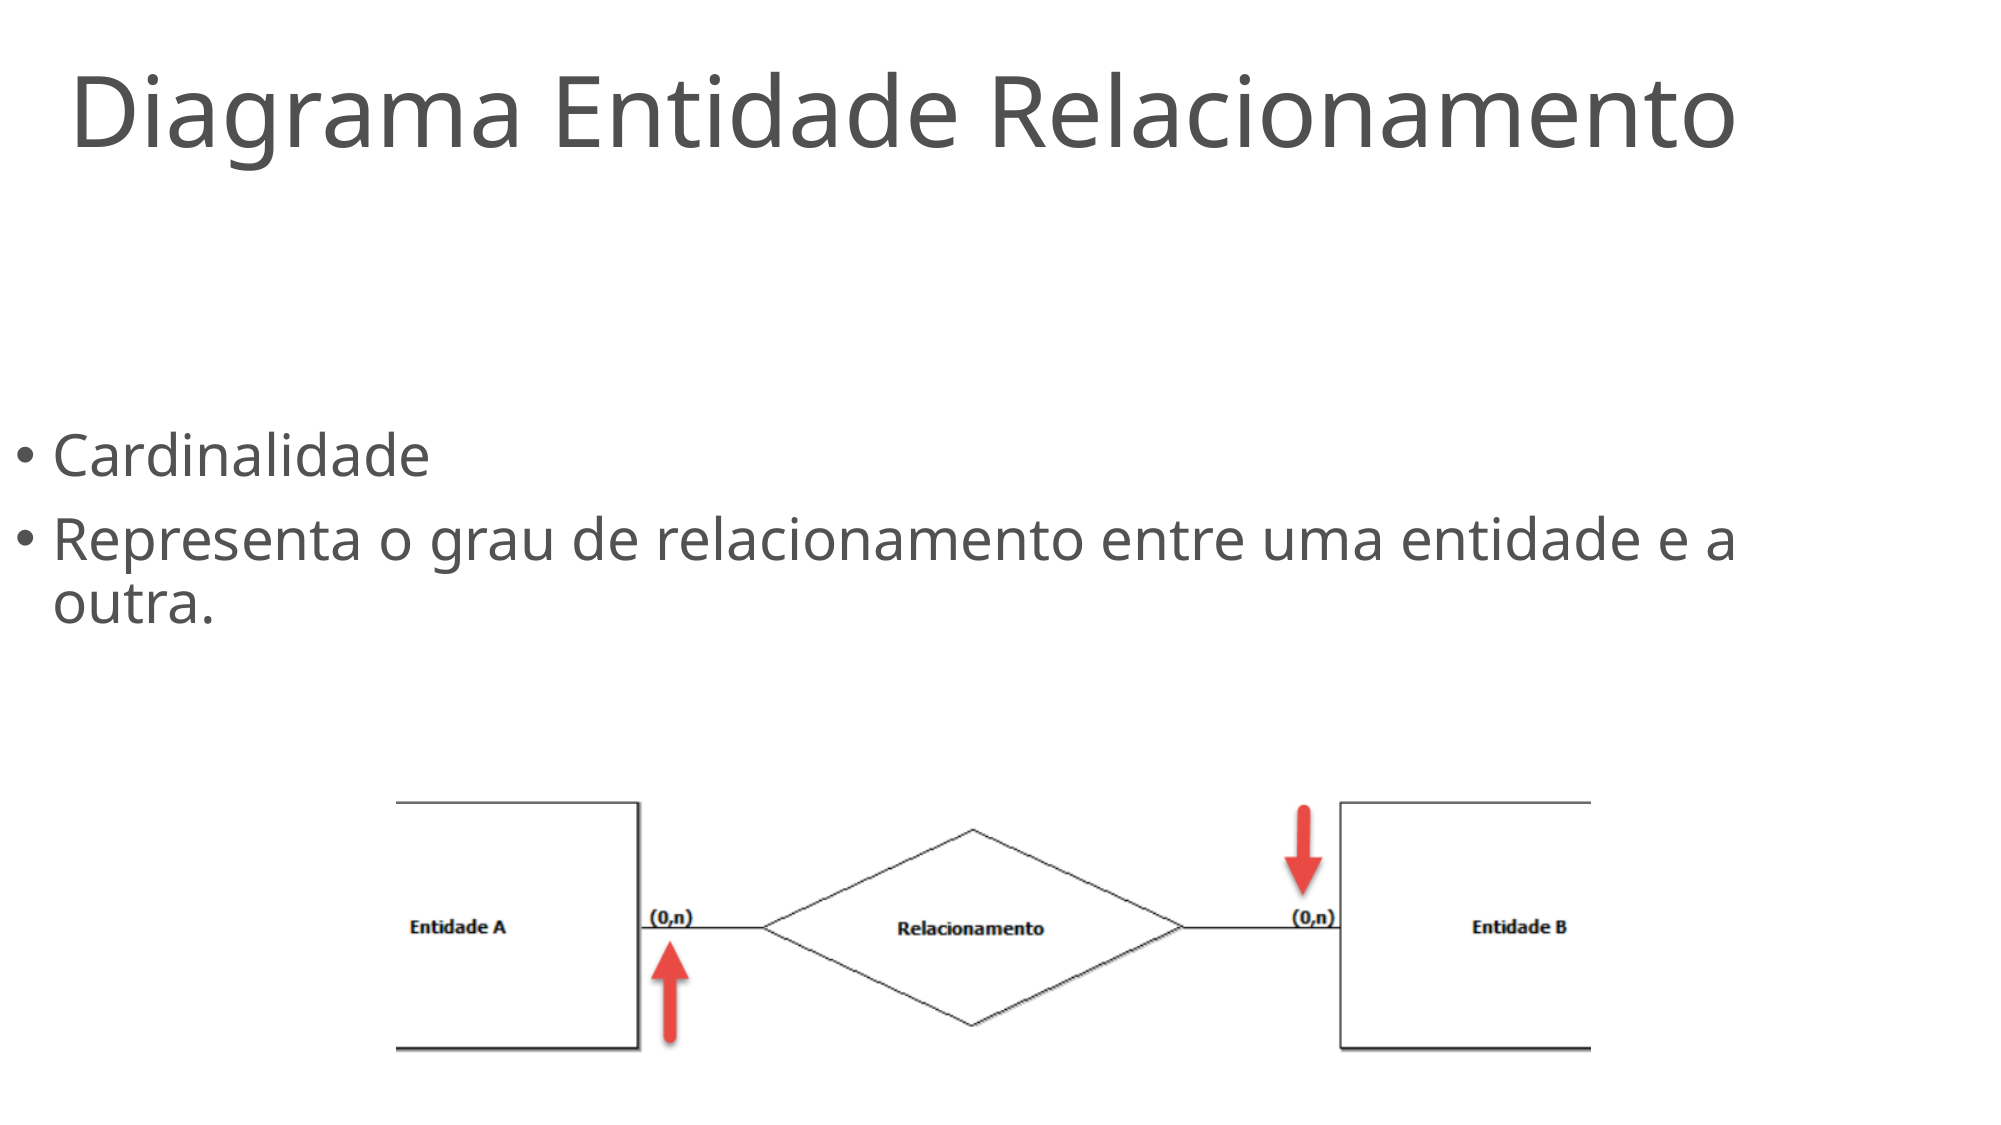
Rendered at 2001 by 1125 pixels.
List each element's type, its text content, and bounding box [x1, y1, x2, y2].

list Cardinalidade Representa o grau de relacionamento entre uma entidade e a outra. [0, 418, 1800, 1005]
picture [395, 795, 1591, 1059]
title Diagrama Entidade Relacionamento [53, 54, 1779, 202]
